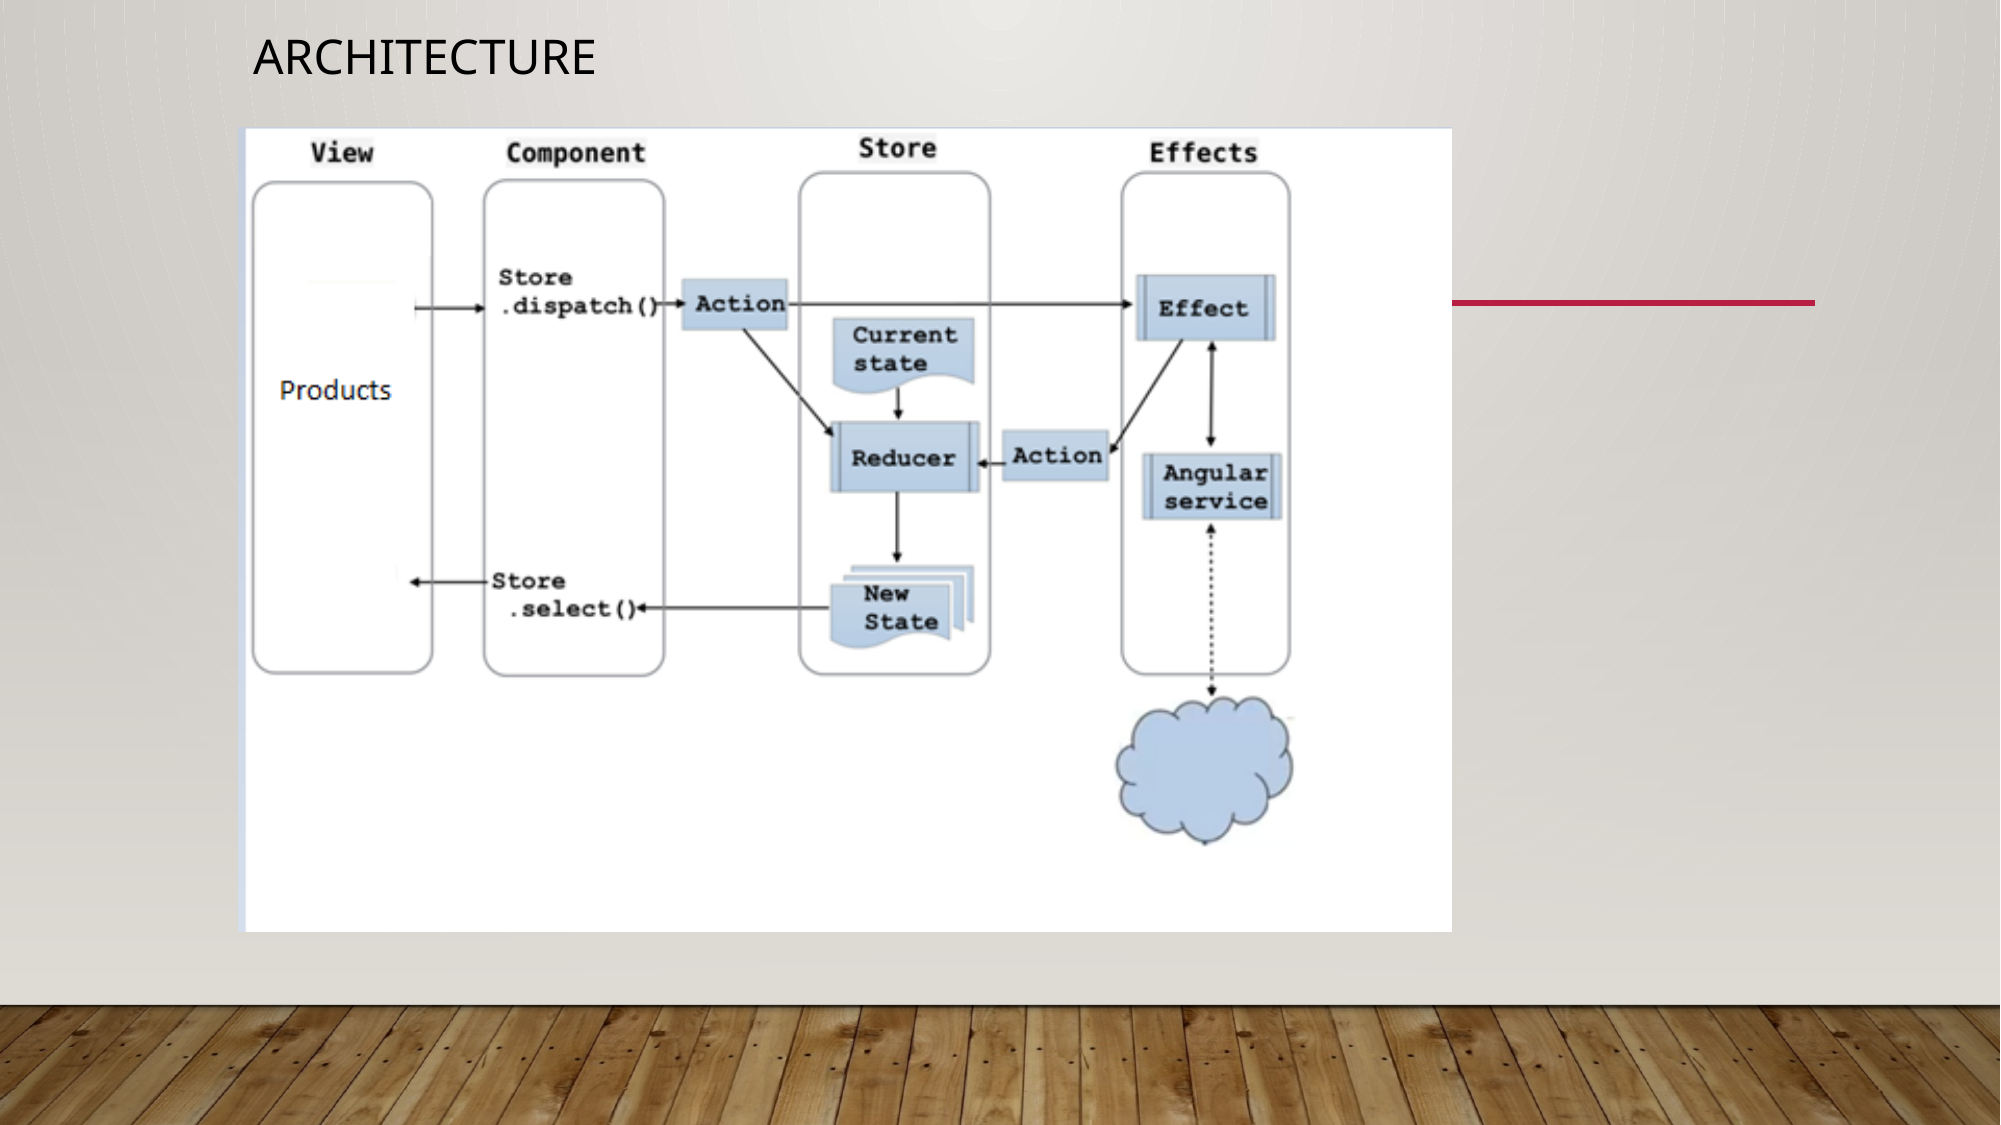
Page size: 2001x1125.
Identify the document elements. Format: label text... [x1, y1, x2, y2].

picture [0, 1005, 2000, 1125]
title Architecture [238, 25, 1496, 93]
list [237, 127, 1452, 932]
